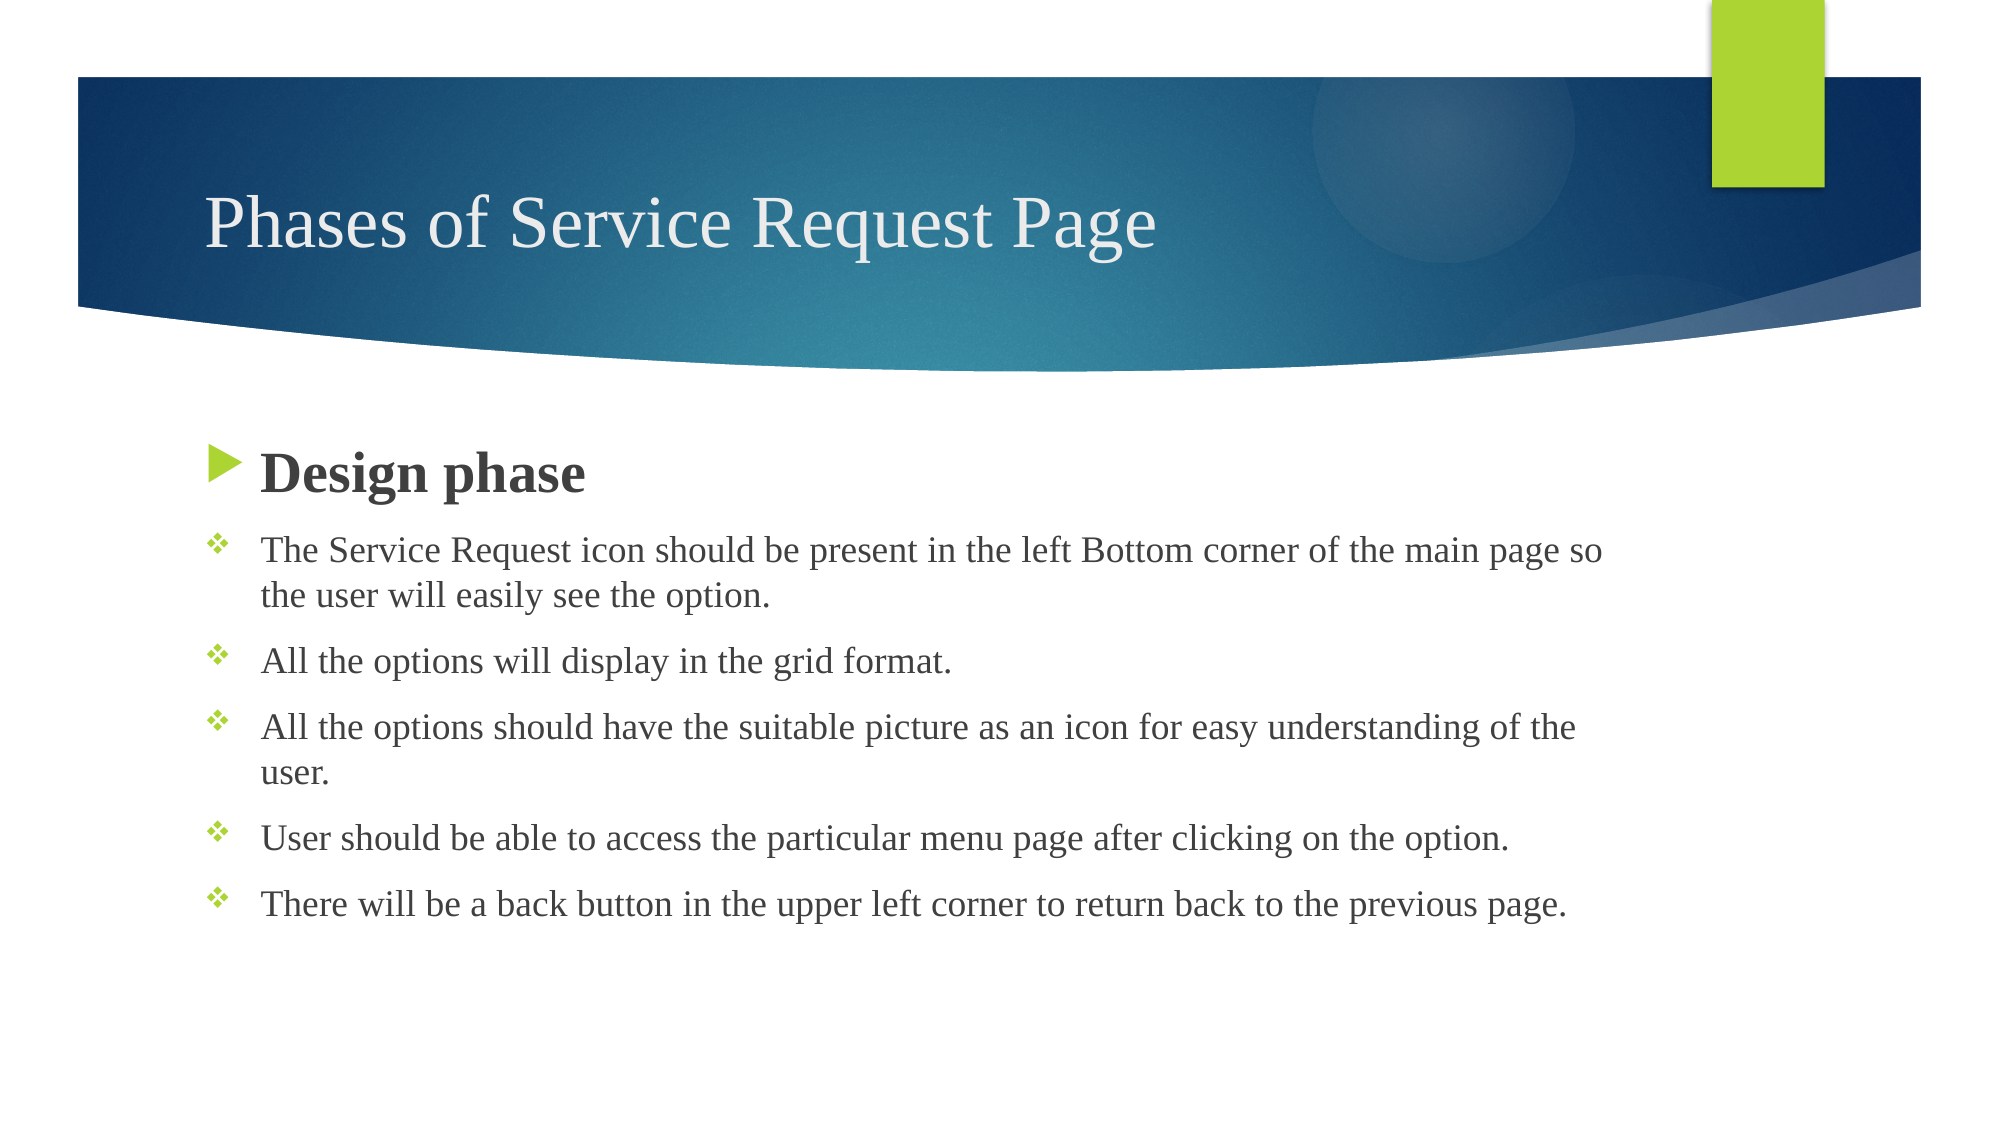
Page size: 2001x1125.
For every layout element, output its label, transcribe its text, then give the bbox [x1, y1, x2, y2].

title Phases of Service Request Page [189, 159, 1627, 276]
list Design phase The Service Request icon should be present in the left Bottom corner of the main page so the user will easily see the option. All the options will display in the grid format. All the options should have the suitable picture as an icon for easy understanding of the user. User should be able to access the particular menu page after clicking on the option. There will be a back button in the upper left corner to return back to the previous page. [189, 427, 1627, 1081]
